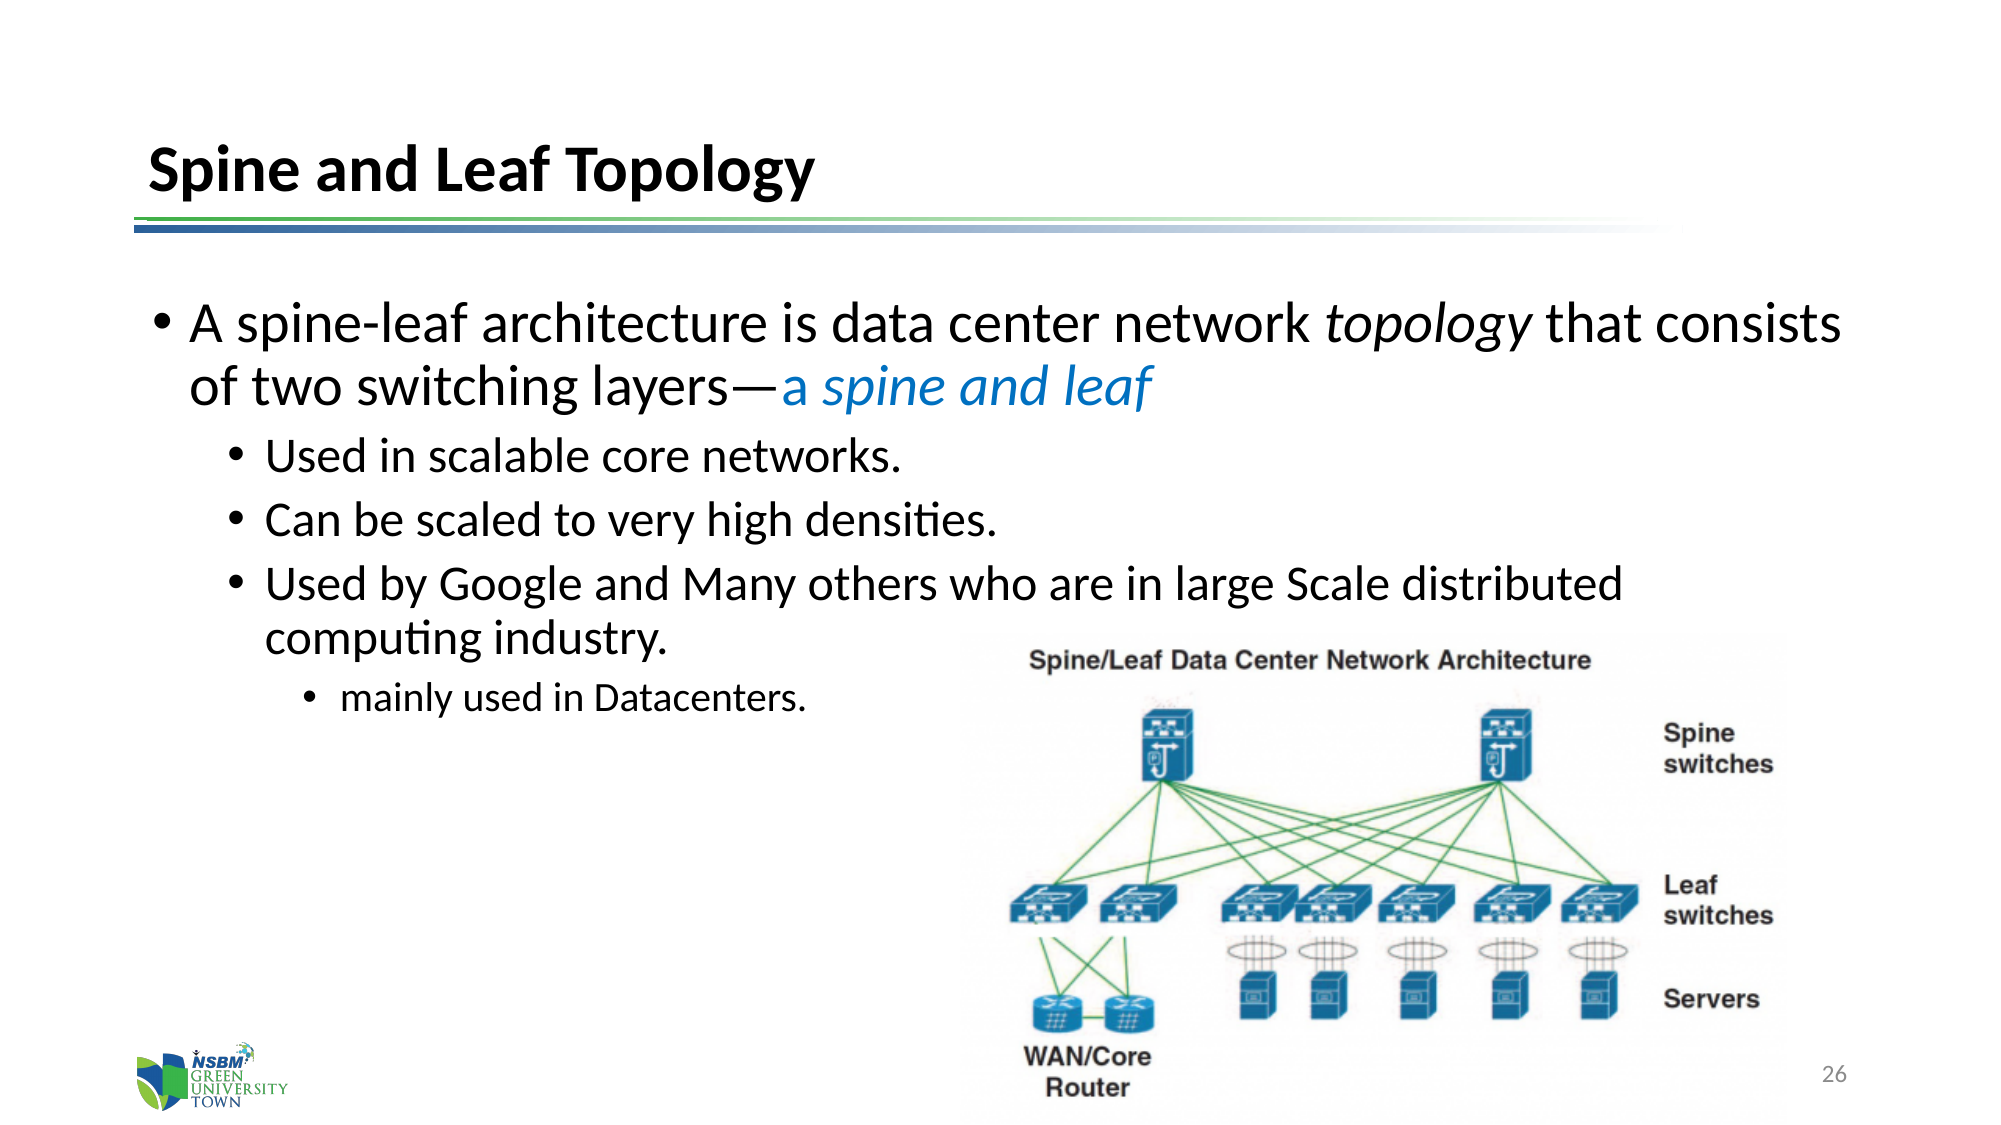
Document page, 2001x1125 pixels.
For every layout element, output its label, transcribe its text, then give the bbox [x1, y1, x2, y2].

picture [959, 633, 1787, 1125]
picture [137, 1042, 288, 1111]
slide_number 26 [1787, 1042, 1863, 1103]
title Spine and Leaf Topology [133, 85, 1859, 256]
list A spine-leaf architecture is data center network topology that consists of two switching layers—a spine and leaf Used in scalable core networks. Can be scaled to very high densities. Used by Google and Many others who are in large Scale distributed computing industry. mainly used in Datacenters. [137, 285, 1863, 999]
